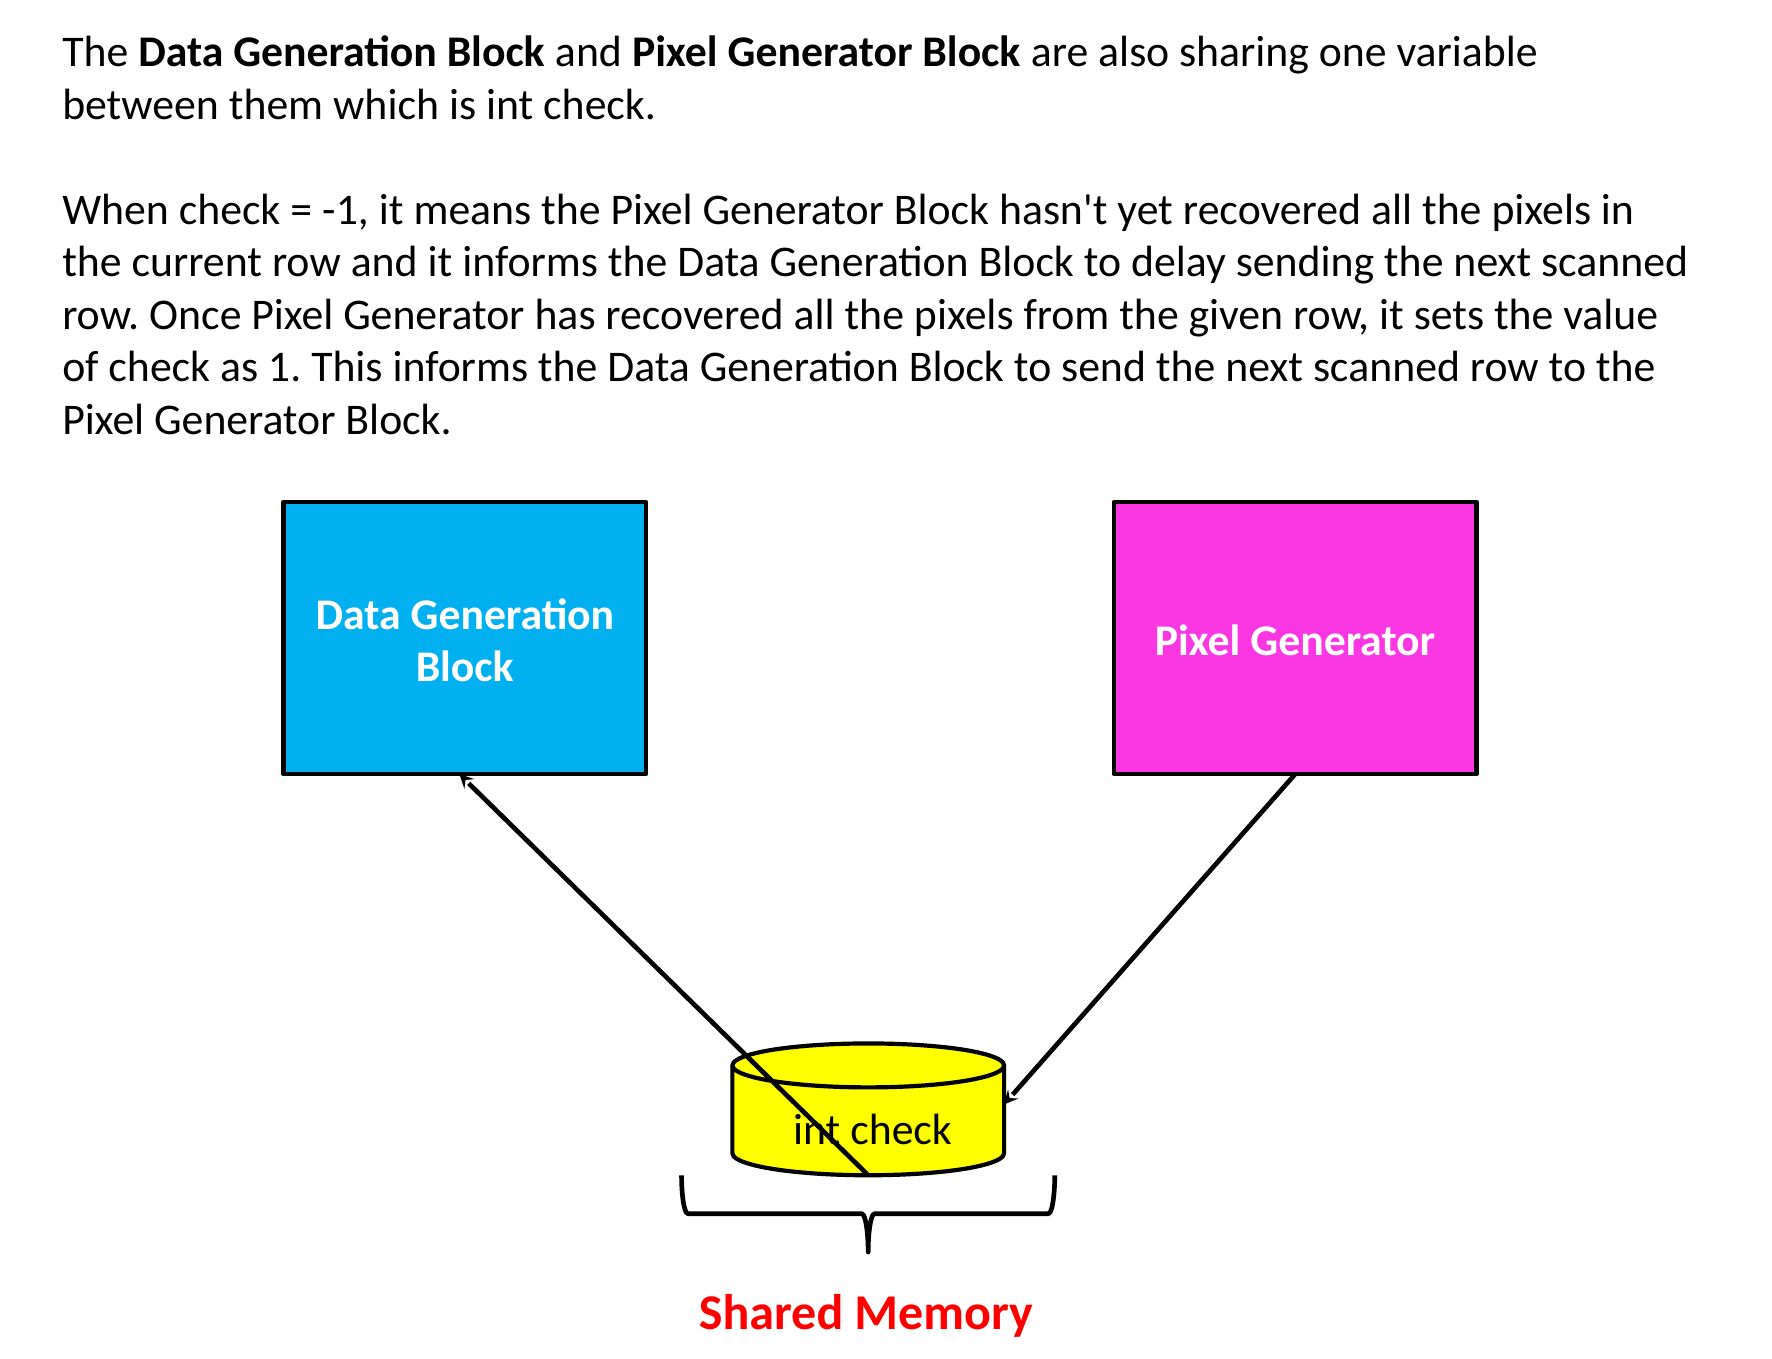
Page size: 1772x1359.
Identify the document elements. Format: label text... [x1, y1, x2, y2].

text_box [681, 1175, 1055, 1253]
text_box [749, 1043, 1005, 1175]
text_box int check [789, 1093, 969, 1161]
text_box Data Generation Block [283, 501, 647, 775]
text_box int check [778, 1093, 849, 1161]
text_box [732, 1056, 863, 1175]
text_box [1003, 773, 1296, 1105]
text_box Shared Memory [683, 1272, 1052, 1348]
text_box The Data Generation Block and Pixel Generator Block are also sharing one variable between them which is int check. When check = -1, it means the Pixel Generator Block hasn't yet recovered all the pixels in the current row and it informs the Data Generation Block to delay sending the next scanned row. Once Pixel Generator has recovered all the pixels from the given row, it sets the value of check as 1. This informs the Data Generation Block to send the next scanned row to the Pixel Generator Block. [47, 15, 1713, 451]
text_box Pixel Generator [1113, 501, 1477, 775]
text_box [459, 773, 733, 1110]
